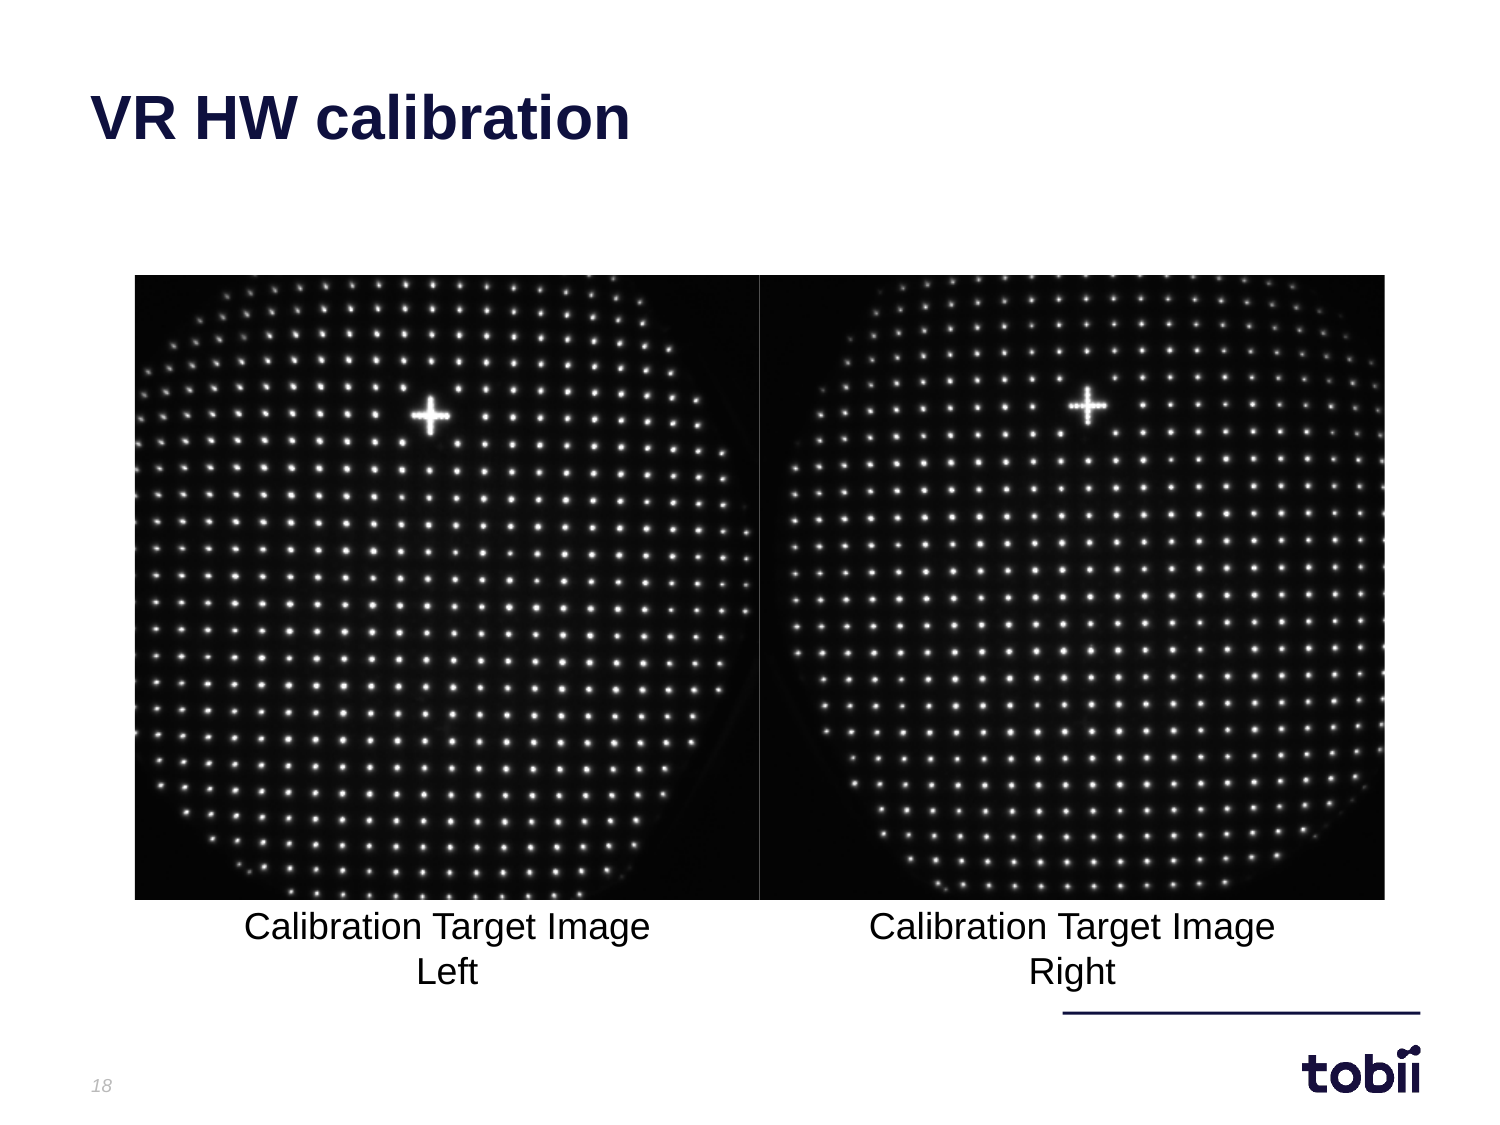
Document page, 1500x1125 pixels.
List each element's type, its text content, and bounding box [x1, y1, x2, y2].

text_box <number> [76, 1055, 138, 1116]
picture [1302, 1044, 1421, 1093]
text_box VR HW calibration [75, 69, 1419, 216]
text_box Calibration Target Image Right [760, 275, 1385, 900]
text_box Calibration Target Image Left [134, 275, 760, 900]
